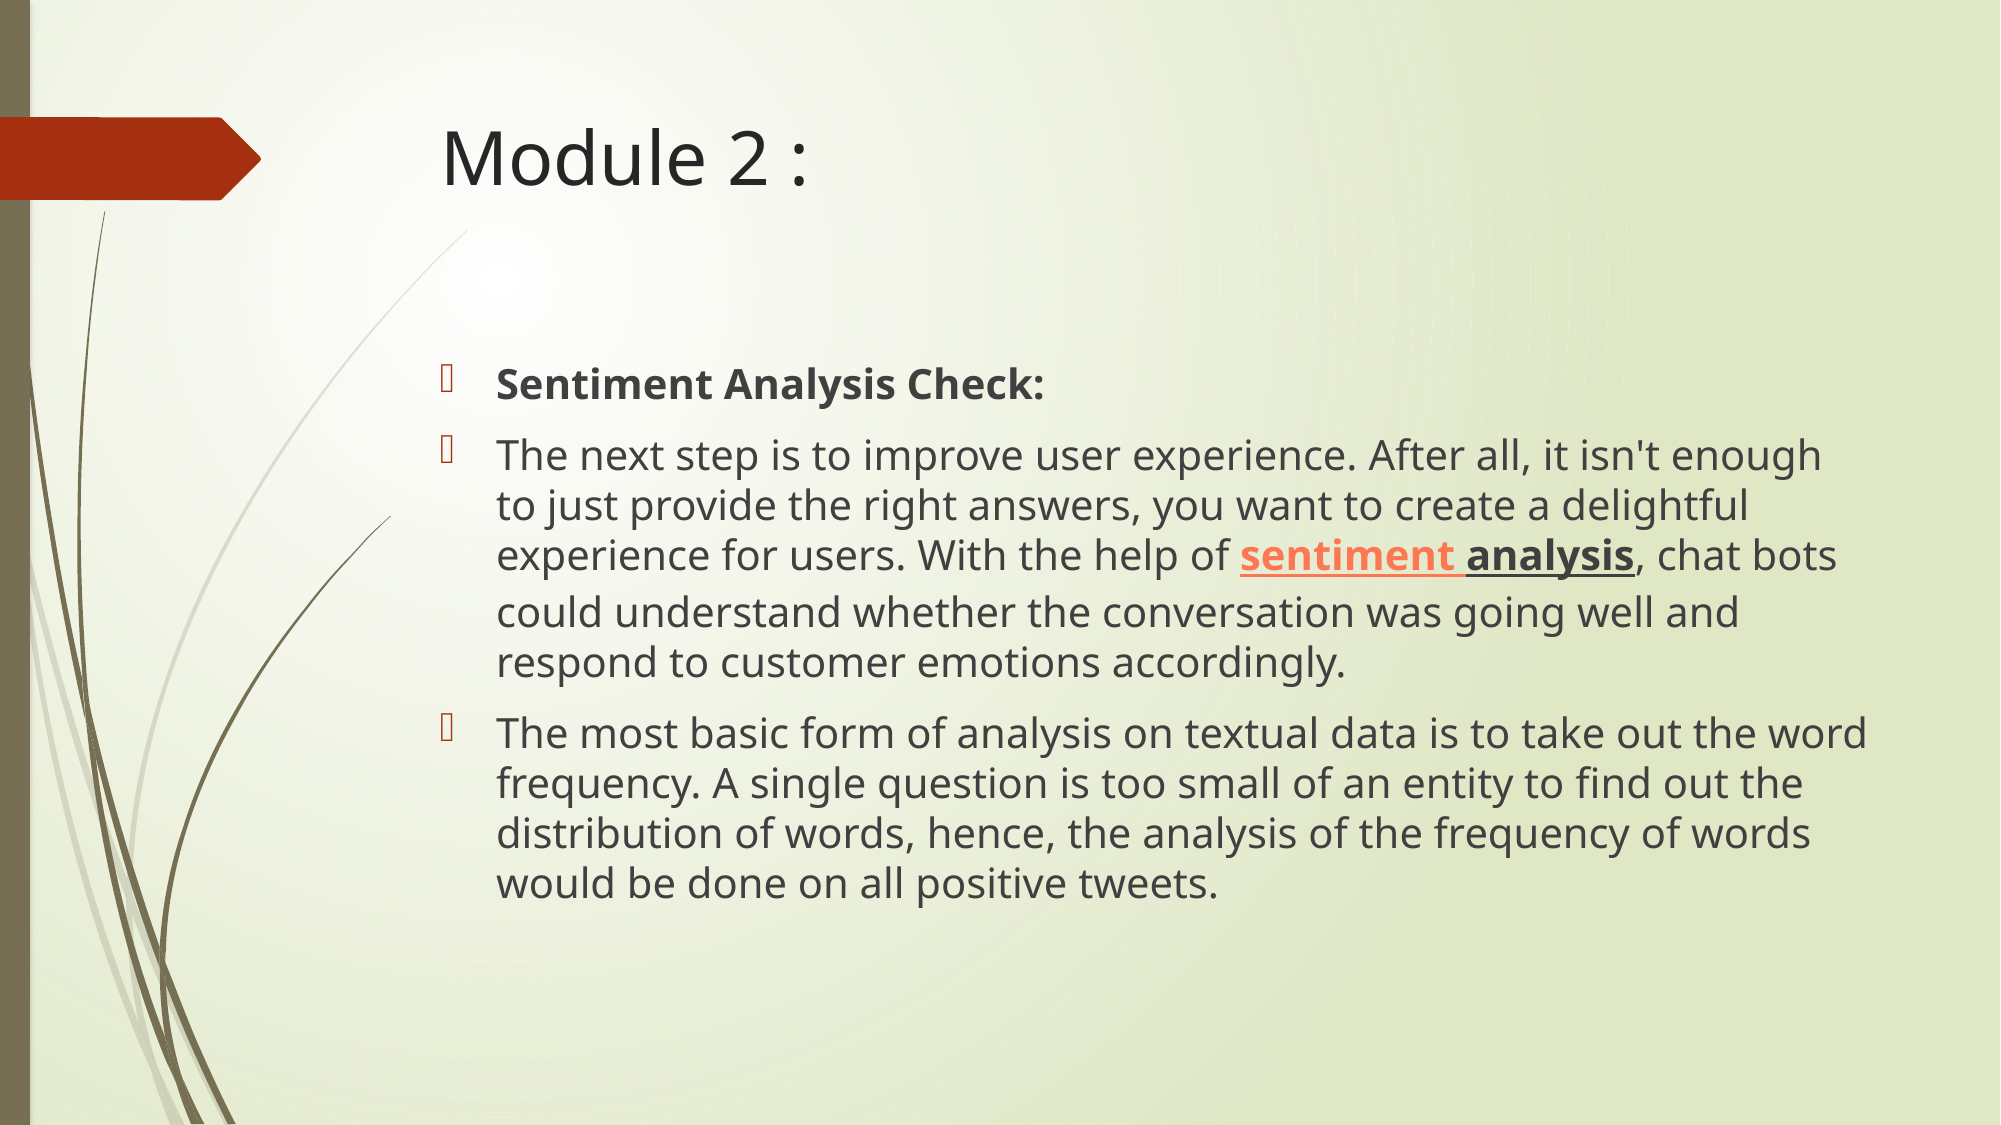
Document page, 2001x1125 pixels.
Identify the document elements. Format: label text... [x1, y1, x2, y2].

list Sentiment Analysis Check: The next step is to improve user experience. After all, it isn't enough to just provide the right answers, you want to create a delightful experience for users. With the help of sentiment analysis, chat bots could understand whether the conversation was going well and respond to customer emotions accordingly. The most basic form of analysis on textual data is to take out the word frequency. A single question is too small of an entity to find out the distribution of words, hence, the analysis of the frequency of words would be done on all positive tweets. [424, 350, 1888, 970]
title Module 2 : [425, 102, 1888, 313]
